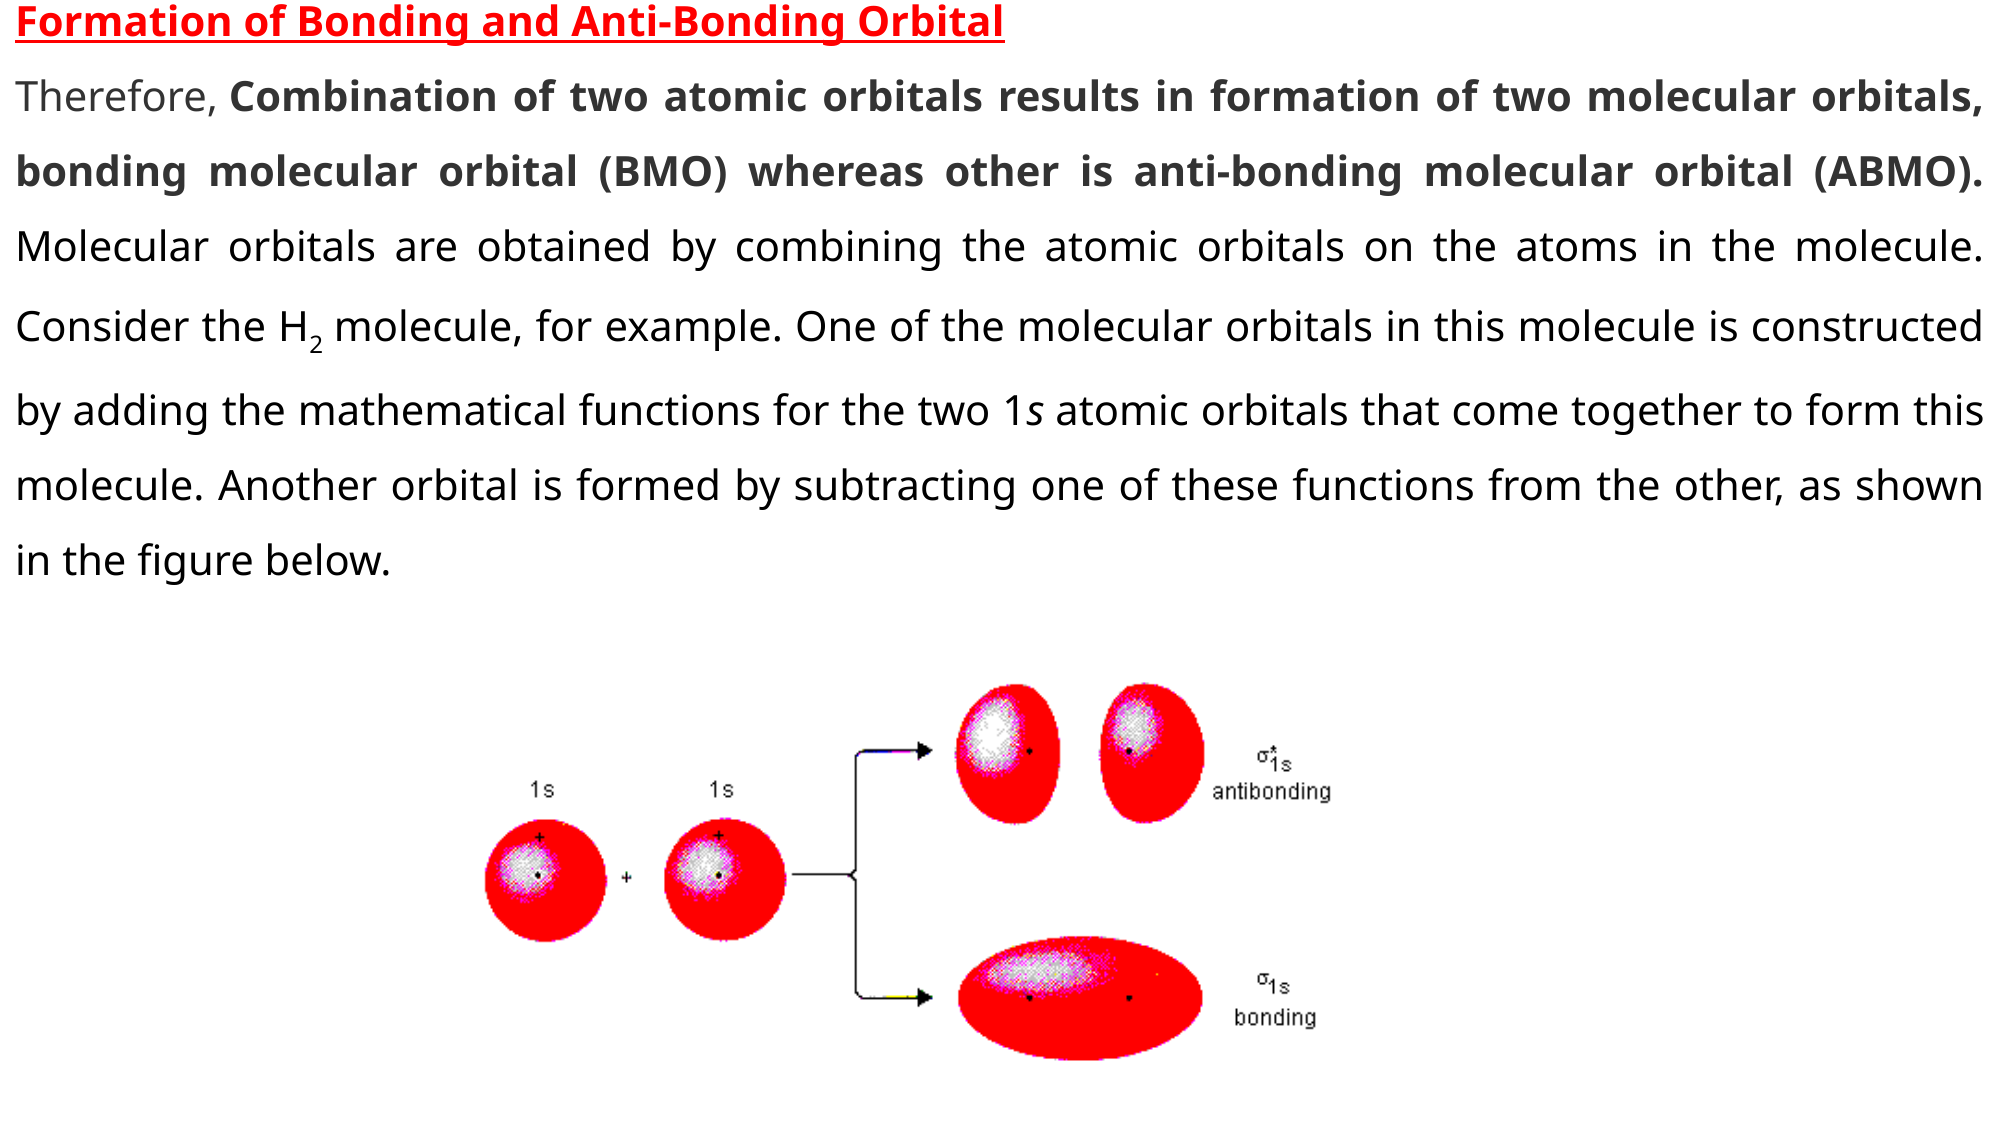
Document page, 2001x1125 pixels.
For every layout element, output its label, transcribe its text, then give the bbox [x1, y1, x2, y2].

text_box Formation of Bonding and Anti-Bonding Orbital Therefore, Combination of two atomic orbitals results in formation of two molecular orbitals, bonding molecular orbital (BMO) whereas other is anti-bonding molecular orbital (ABMO). Molecular orbitals are obtained by combining the atomic orbitals on the atoms in the molecule. Consider the H2 molecule, for example. One of the molecular orbitals in this molecule is constructed by adding the mathematical functions for the two 1s atomic orbitals that come together to form this molecule. Another orbital is formed by subtracting one of these functions from the other, as shown in the figure below. [0, 0, 2000, 791]
picture [480, 681, 1334, 1072]
